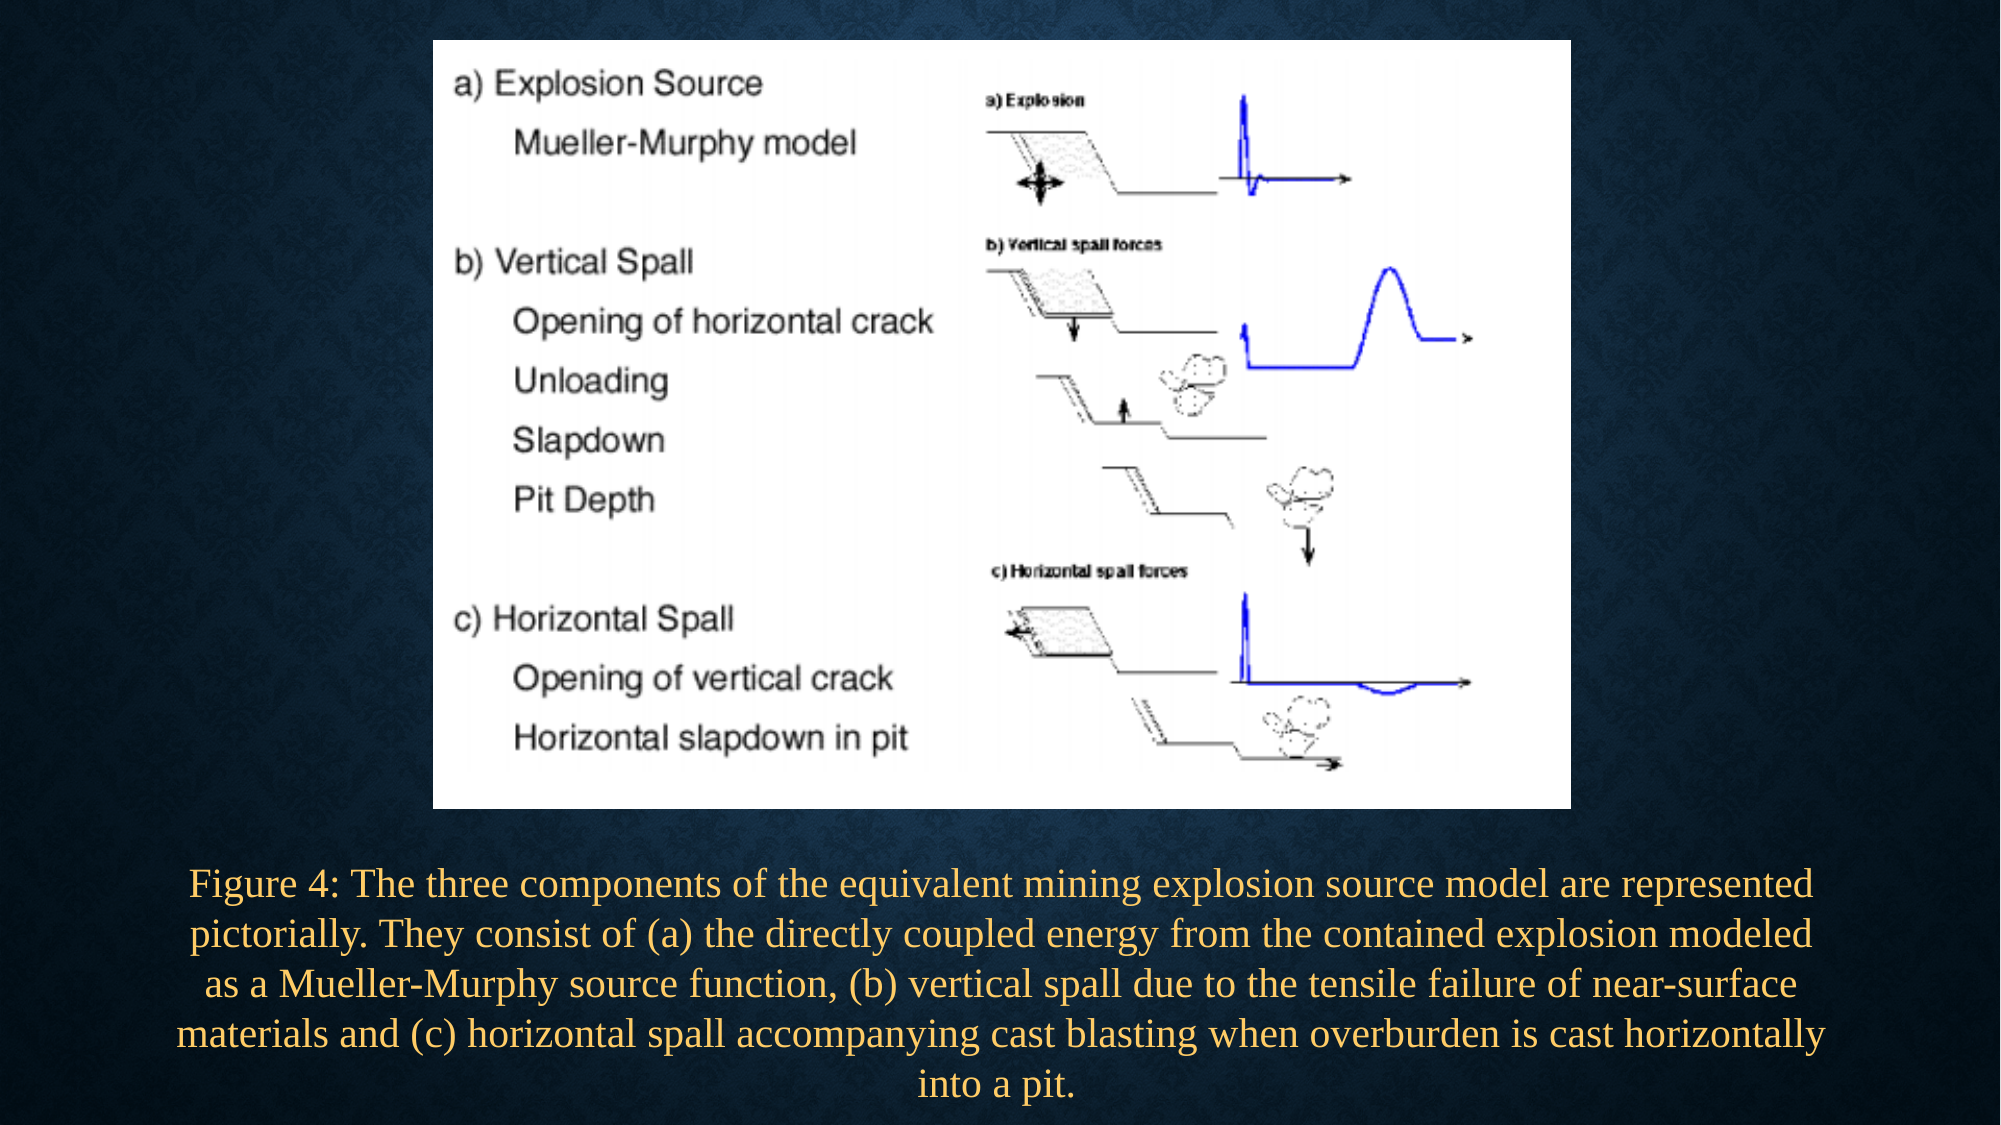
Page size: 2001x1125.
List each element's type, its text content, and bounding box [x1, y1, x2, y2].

picture [432, 40, 1572, 809]
text_box Figure 4: The three components of the equivalent mining explosion source model are represented pictorially. They consist of (a) the directly coupled energy from the contained explosion modeled as a Mueller-Murphy source function, (b) vertical spall due to the tensile failure of near-surface materials and (c) horizontal spall accompanying cast blasting when overburden is cast horizontally into a pit. [47, 848, 1957, 1125]
